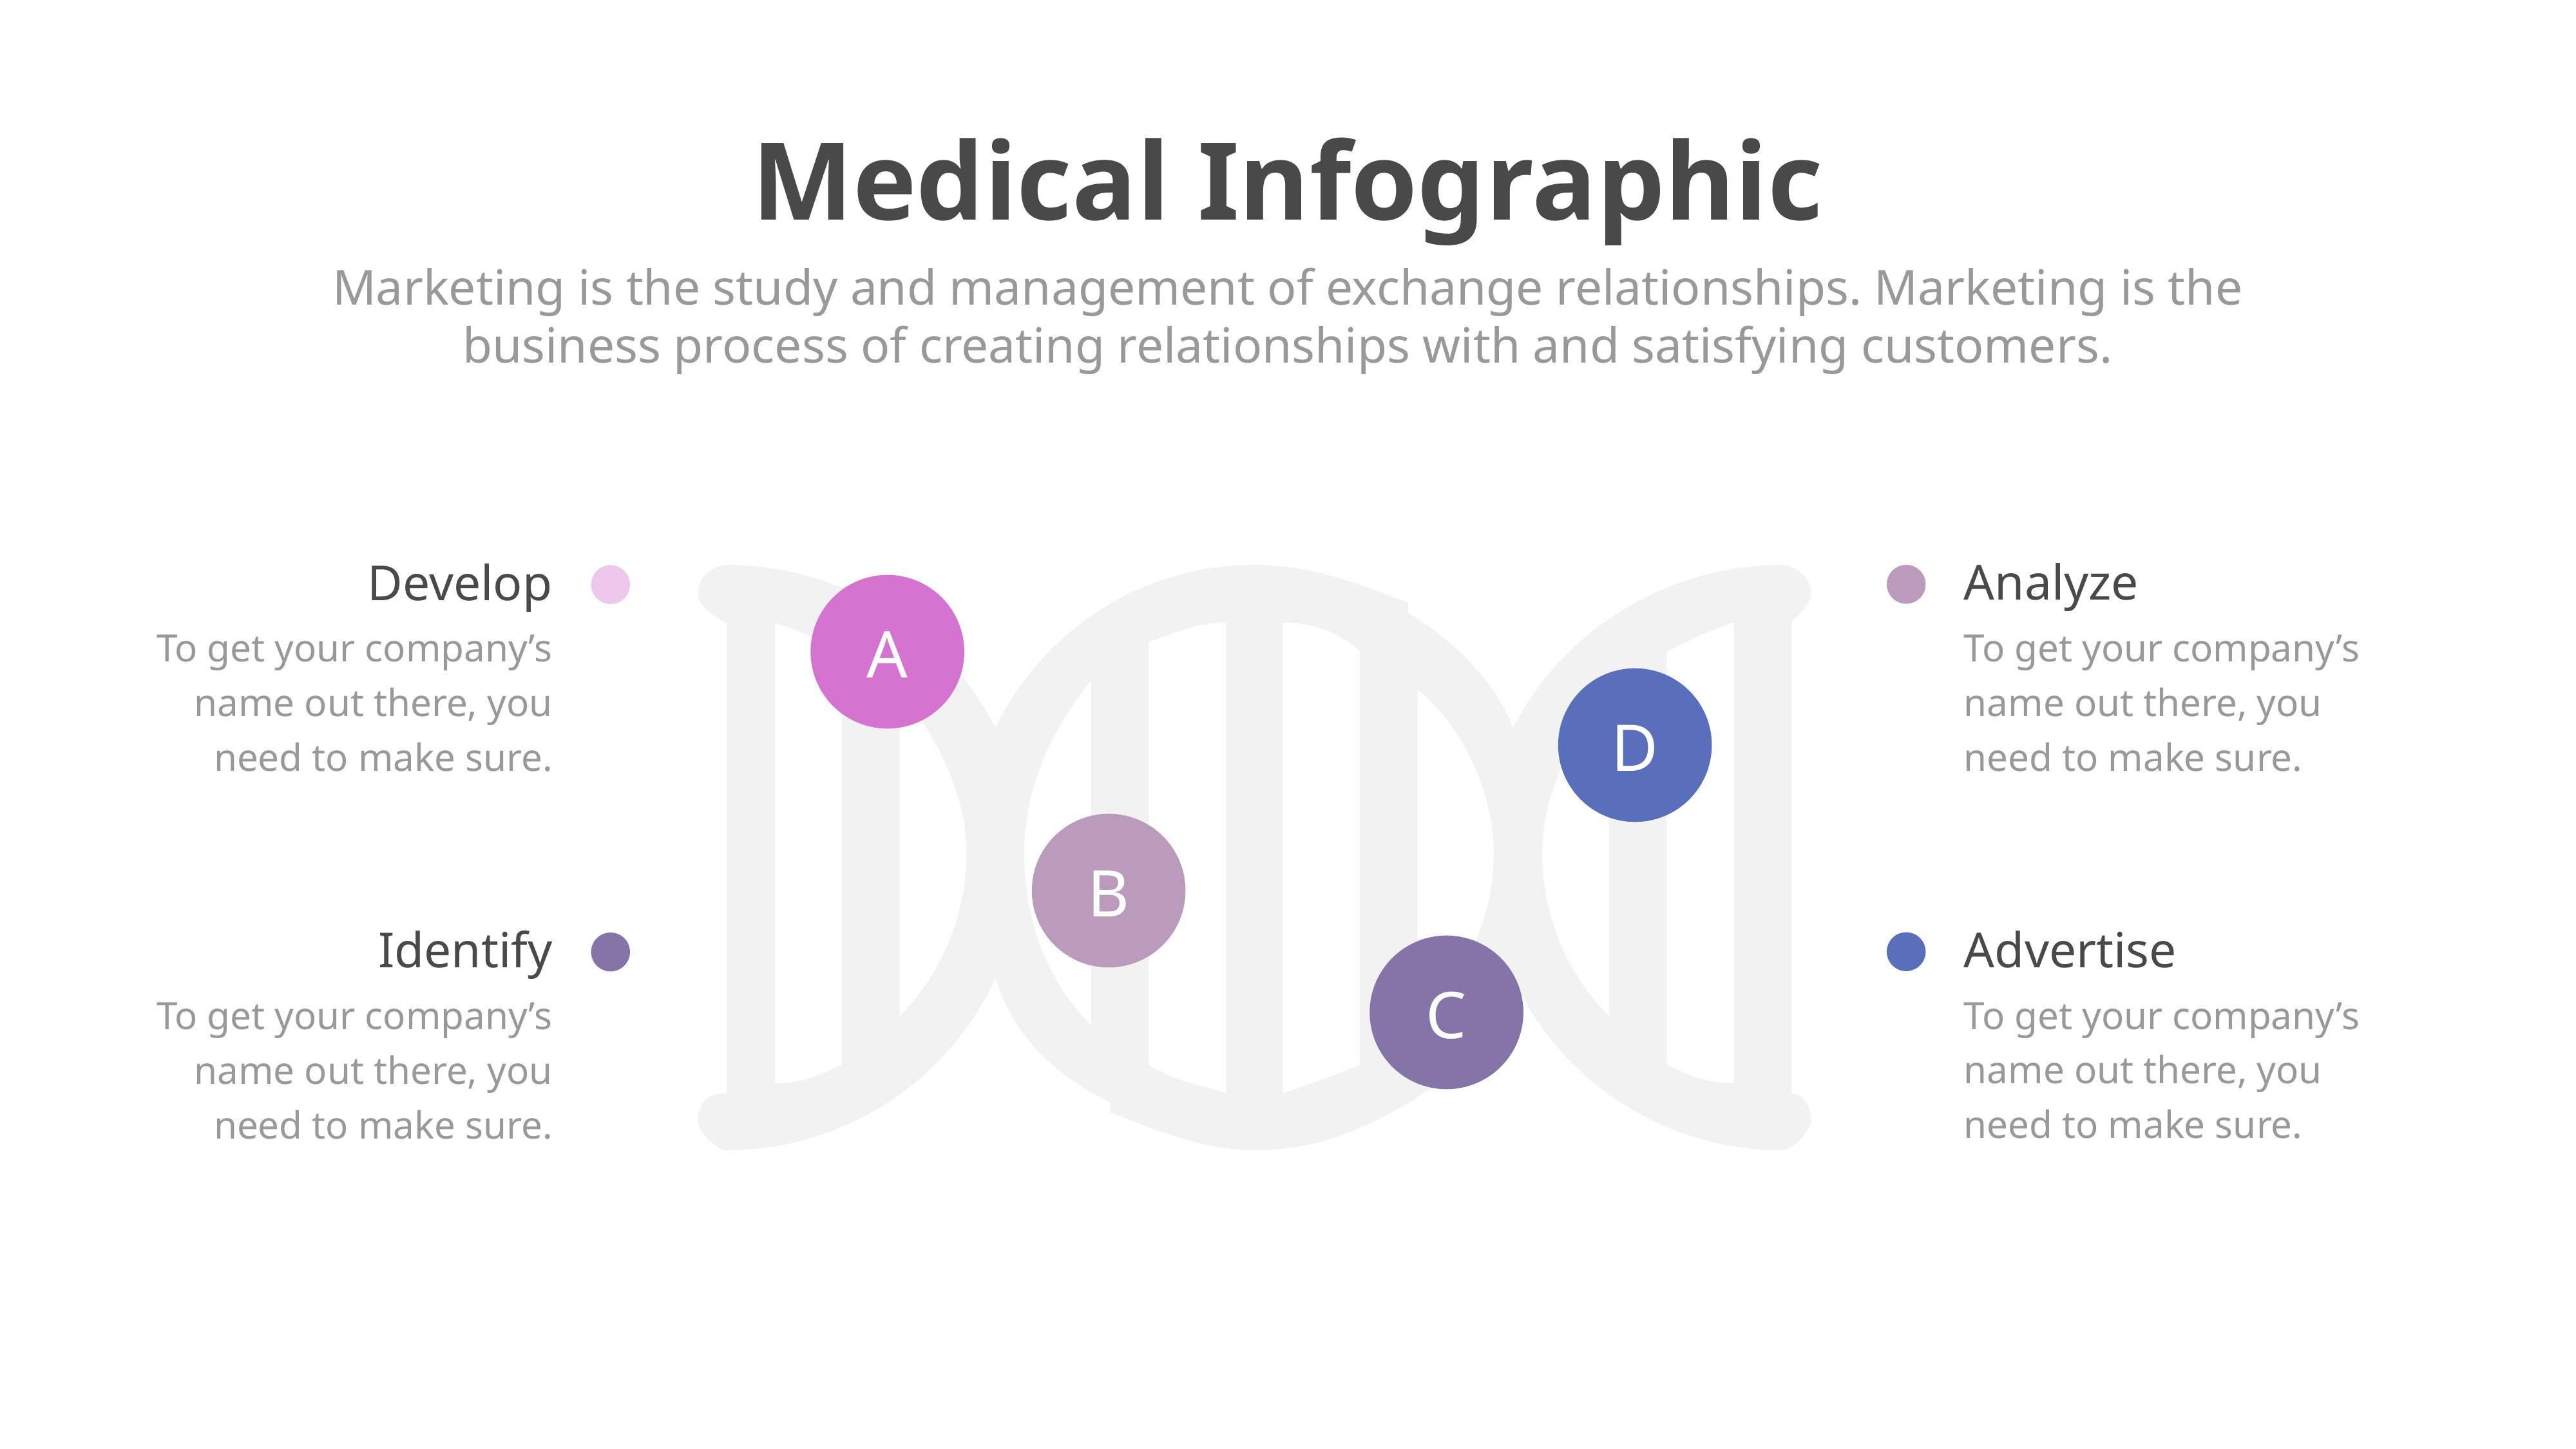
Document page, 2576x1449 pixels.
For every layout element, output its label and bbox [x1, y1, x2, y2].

text_box [281, 108, 2295, 379]
text_box [1886, 547, 2416, 1148]
text_box [101, 547, 630, 1148]
text_box [696, 565, 1811, 1151]
